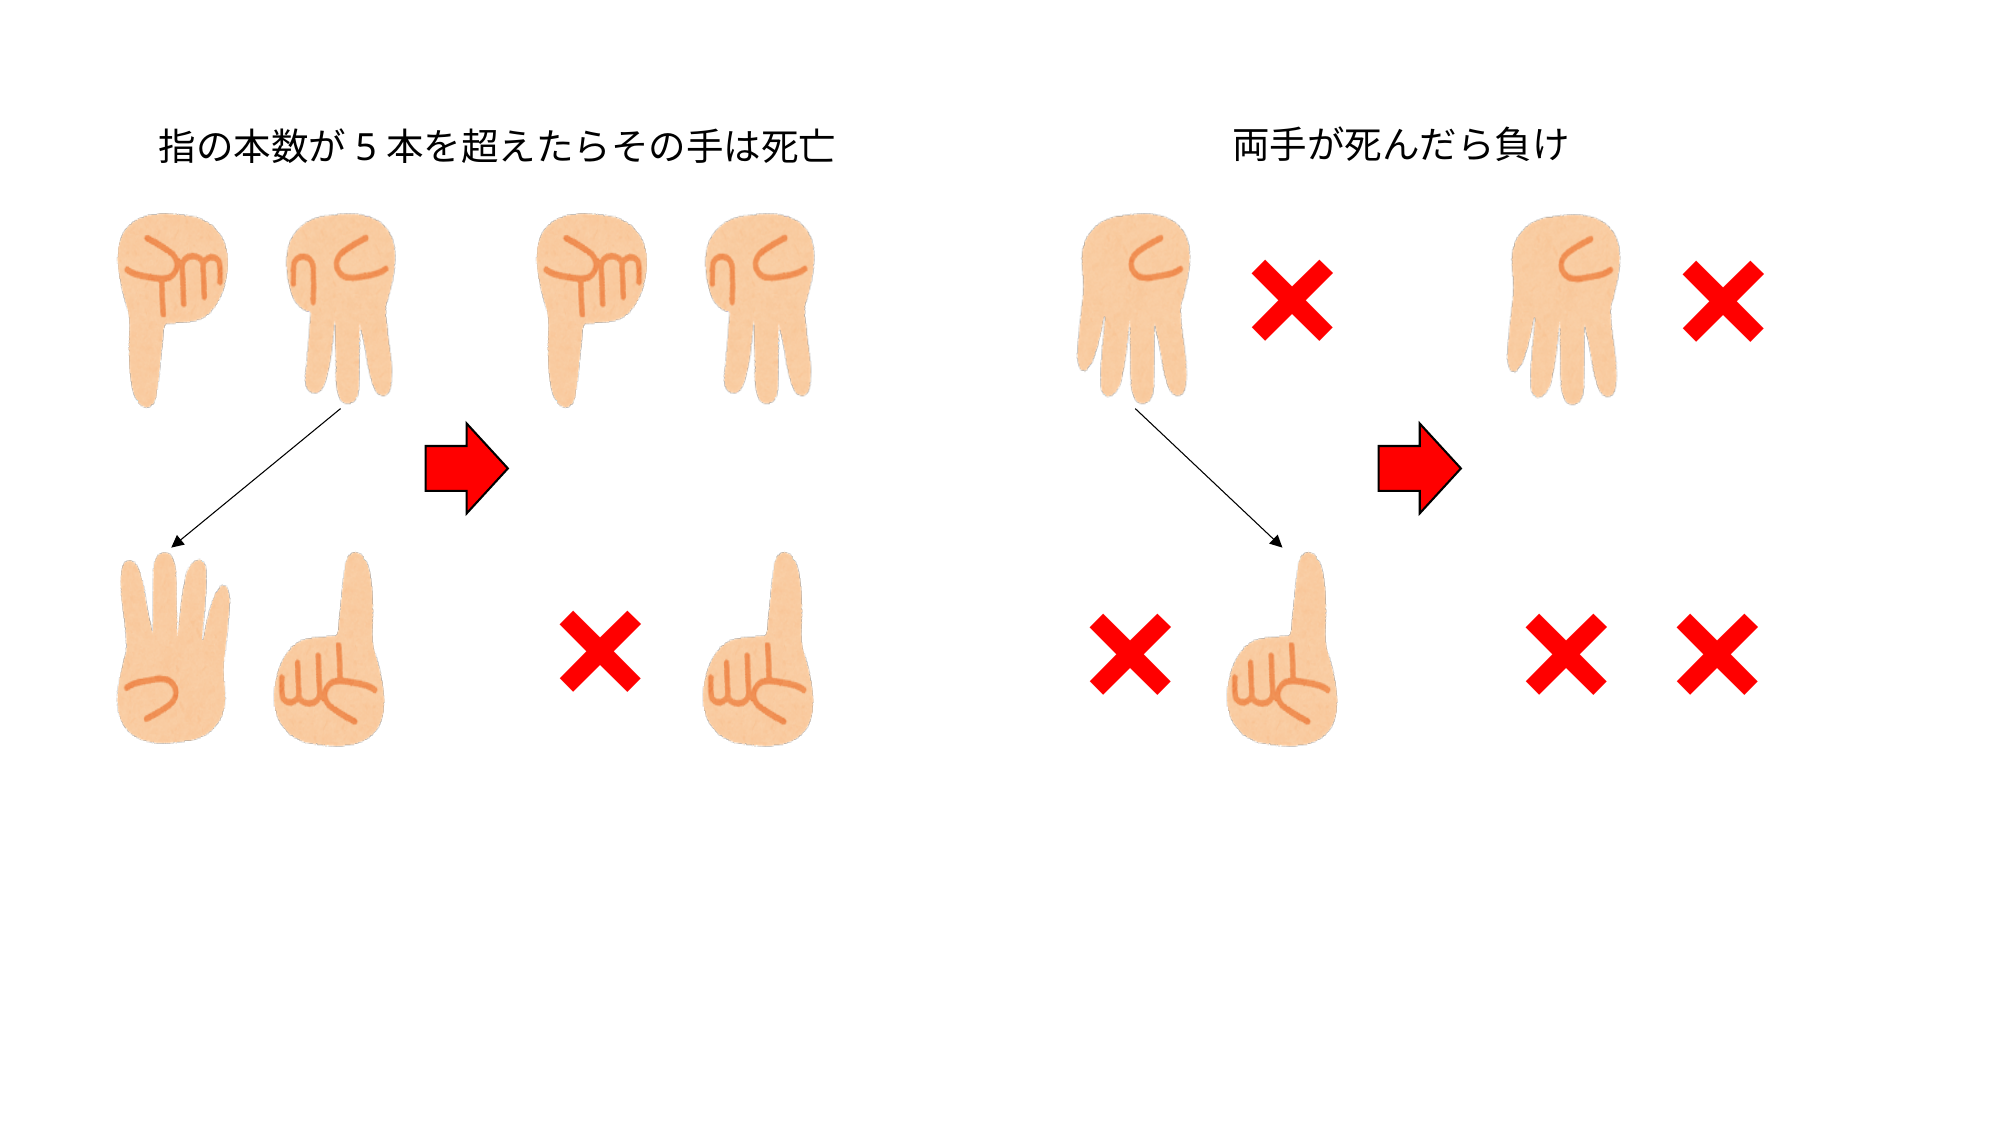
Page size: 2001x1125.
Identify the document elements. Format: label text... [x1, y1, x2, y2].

picture [525, 207, 657, 413]
text_box × [1499, 528, 1635, 764]
picture [695, 207, 824, 409]
picture [107, 207, 238, 413]
text_box × [1656, 175, 1791, 411]
text_box [424, 420, 510, 517]
picture [1501, 209, 1630, 410]
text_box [1135, 408, 1283, 548]
text_box × [1650, 528, 1786, 764]
picture [276, 207, 405, 409]
text_box 指の本数が5本を超えたらその手は死亡 [144, 115, 862, 176]
text_box × [1064, 528, 1199, 764]
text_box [171, 408, 341, 548]
picture [1217, 547, 1348, 752]
picture [692, 547, 824, 752]
picture [1071, 207, 1200, 409]
picture [107, 547, 236, 749]
text_box 両手が死んだら負け [1217, 113, 1719, 174]
text_box × [1226, 174, 1361, 410]
picture [264, 547, 395, 752]
text_box × [533, 526, 668, 761]
text_box [1377, 420, 1463, 517]
